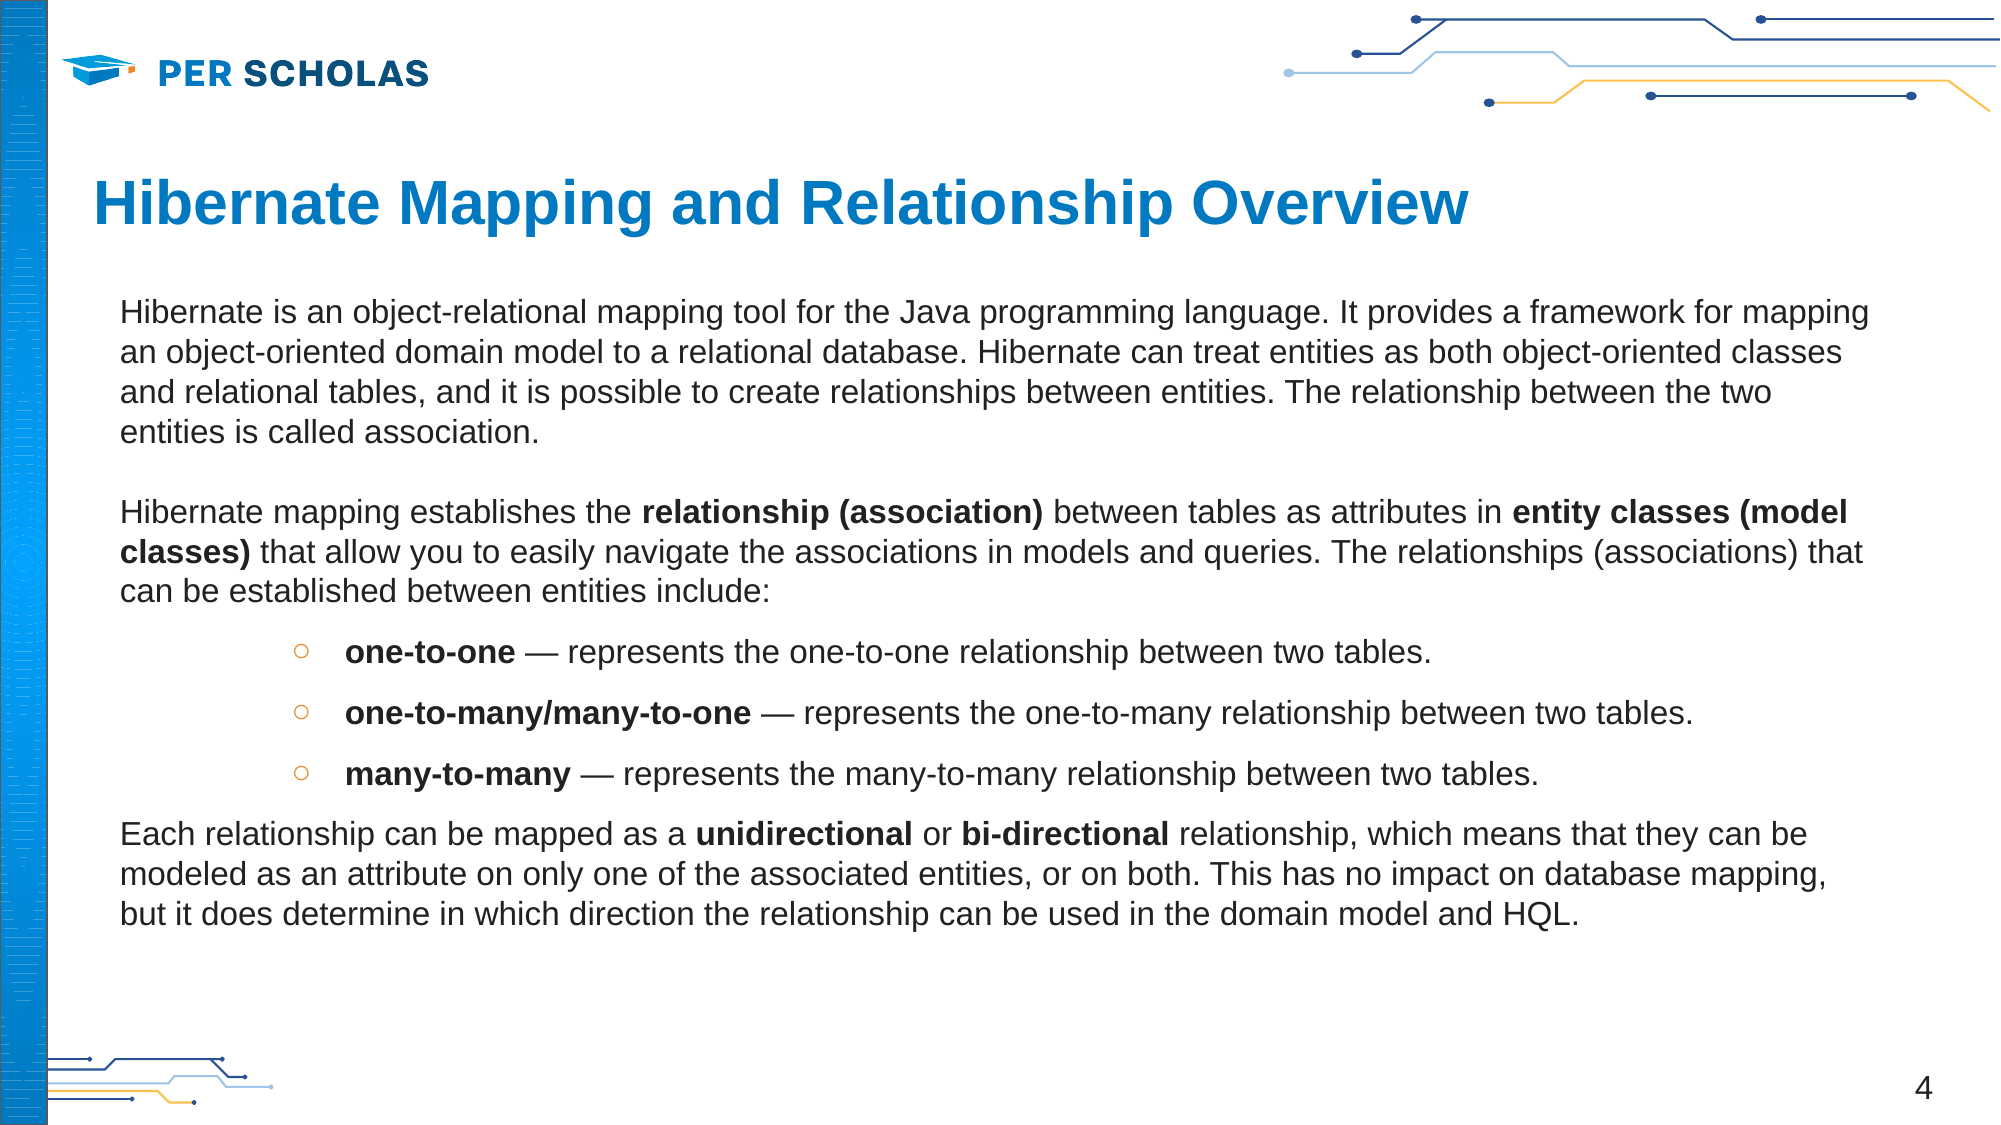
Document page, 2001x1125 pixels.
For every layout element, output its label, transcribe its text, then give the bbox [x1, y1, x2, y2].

list Hibernate is an object-relational mapping tool for the Java programming language. It provides a framework for mapping an object-oriented domain model to a relational database. Hibernate can treat entities as both object-oriented classes and relational tables, and it is possible to create relationships between entities. The relationship between the two entities is called association. Hibernate mapping establishes the relationship (association) between tables as attributes in entity classes (model classes) that allow you to easily navigate the associations in models and queries. The relationships (associations) that can be established between entities include: one-to-one — represents the one-to-one relationship between two tables. one-to-many/many-to-one — represents the one-to-many relationship between two tables. many-to-many — represents the many-to-many relationship between two tables. Each relationship can be mapped as a unidirectional or bi-directional relationship, which means that they can be modeled as an attribute on only one of the associated entities, or on both. This has no impact on database mapping, but it does determine in which direction the relationship can be used in the domain model and HQL. [104, 275, 1896, 1019]
title Hibernate Mapping and Relationship Overview [93, 159, 1869, 276]
picture [48, 23, 452, 110]
slide_number ‹#› [1860, 1024, 1988, 1114]
